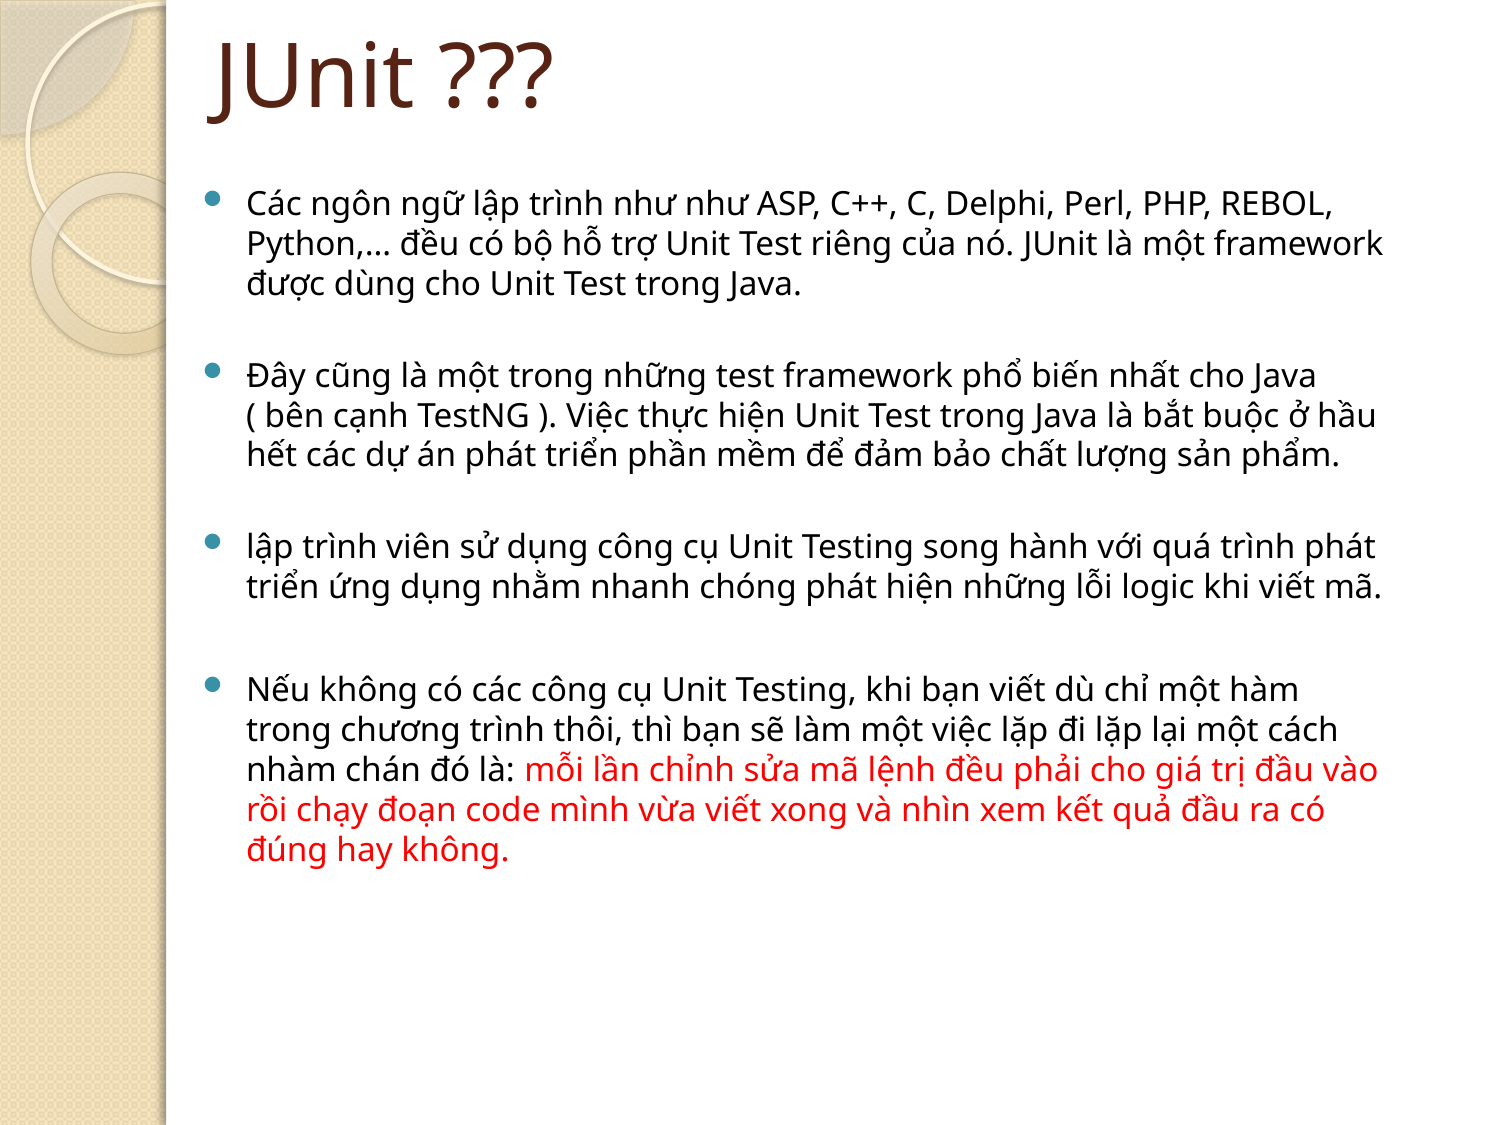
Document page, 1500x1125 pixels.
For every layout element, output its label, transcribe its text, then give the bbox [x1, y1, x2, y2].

title JUnit ??? [200, 6, 1430, 138]
list Các ngôn ngữ lập trình như như ASP, C++, C, Delphi, Perl, PHP, REBOL, Python,… đều có bộ hỗ trợ Unit Test riêng của nó. JUnit là một framework được dùng cho Unit Test trong Java. Đây cũng là một trong những test framework phổ biến nhất cho Java ( bên cạnh TestNG ). Việc thực hiện Unit Test trong Java là bắt buộc ở hầu hết các dự án phát triển phần mềm để đảm bảo chất lượng sản phẩm. lập trình viên sử dụng công cụ Unit Testing song hành với quá trình phát triển ứng dụng nhằm nhanh chóng phát hiện những lỗi logic khi viết mã. Nếu không có các công cụ Unit Testing, khi bạn viết dù chỉ một hàm trong chương trình thôi, thì bạn sẽ làm một việc lặp đi lặp lại một cách nhàm chán đó là: mỗi lần chỉnh sửa mã lệnh đều phải cho giá trị đầu vào rồi chạy đoạn code mình vừa viết xong và nhìn xem kết quả đầu ra có đúng hay không. [174, 174, 1405, 963]
